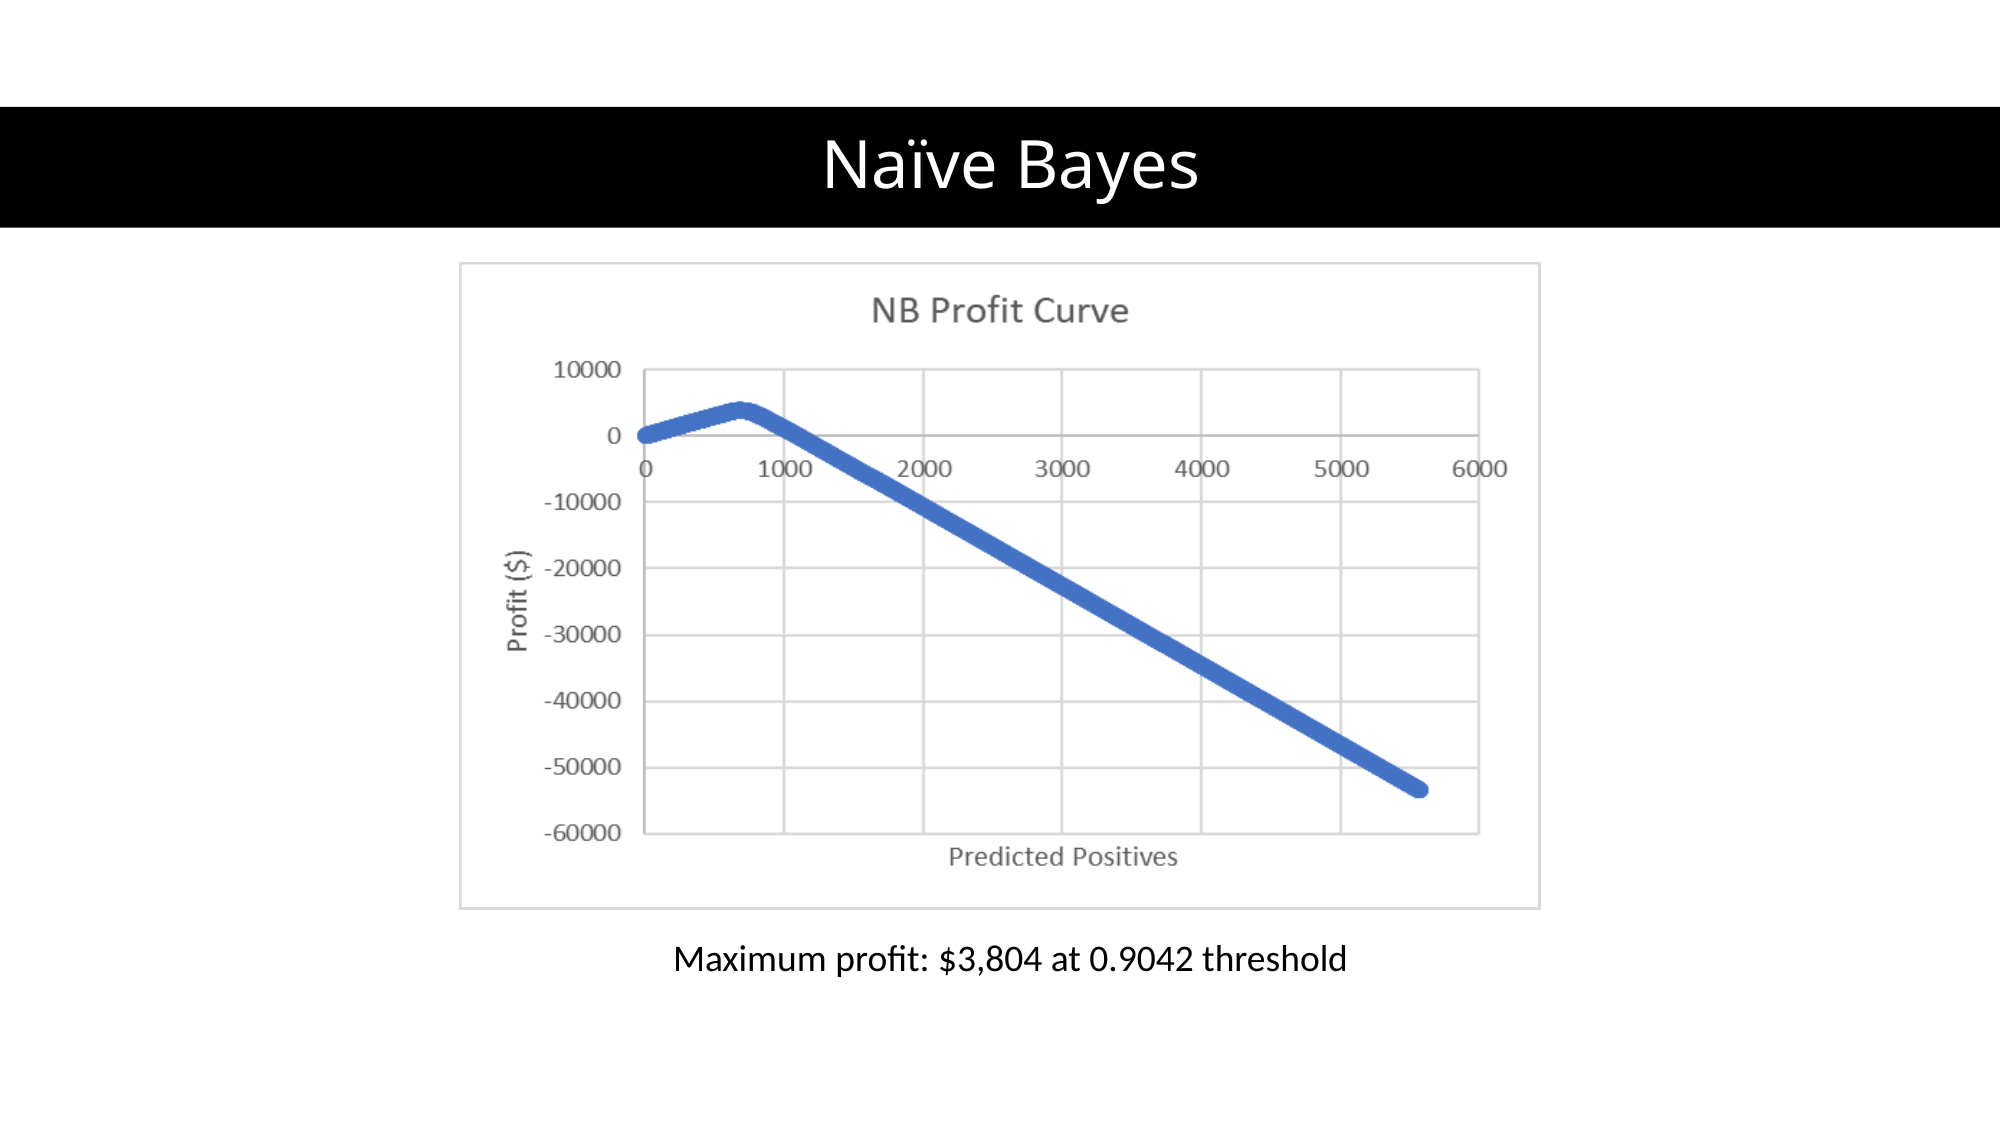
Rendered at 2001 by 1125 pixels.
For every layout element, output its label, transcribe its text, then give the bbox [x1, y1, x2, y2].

title Naïve Bayes [91, 105, 1931, 228]
text_box [0, 106, 2000, 229]
picture [459, 262, 1541, 911]
text_box Maximum profit: $3,804 at 0.9042 threshold [50, 926, 1971, 987]
